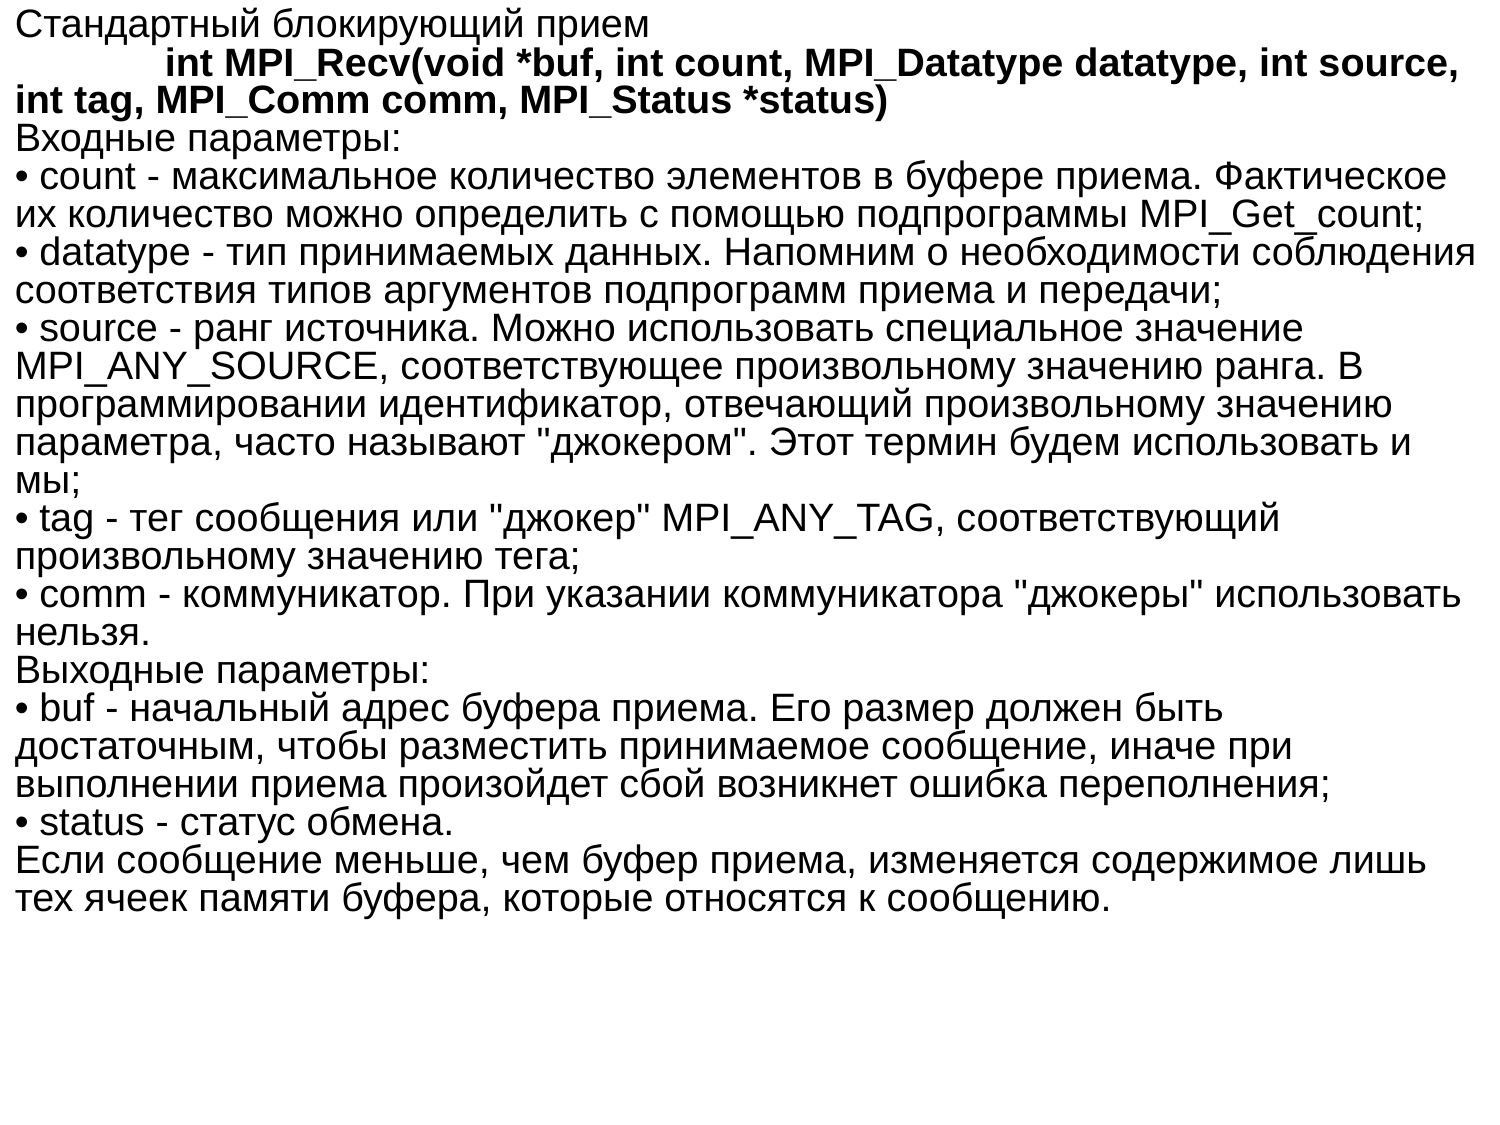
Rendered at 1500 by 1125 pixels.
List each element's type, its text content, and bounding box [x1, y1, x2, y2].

text_box Стандартный блокирующий прием int MPI_Recv(void *buf, int count, MPI_Datatype datatype, int source, int tag, MPI_Comm comm, MPI_Status *status) Входные параметры: • count - максимальное количество элементов в буфере приема. Фактическое их количество можно определить с помощью подпрограммы MPI_Get_count; • datatype - тип принимаемых данных. Напомним о необходимости соблюдения соответствия типов аргументов подпрограмм приема и передачи; • source - ранг источника. Можно использовать специальное значение MPI_ANY_SOURCE, соответствующее произвольному значению ранга. В программировании идентификатор, отвечающий произвольному значению параметра, часто называют "джокером". Этот термин будем использовать и мы; • tag - тег сообщения или "джокер" MPI_ANY_TAG, соответствующий произвольному значению тега; • comm - коммуникатор. При указании коммуникатора "джокеры" использовать нельзя. Выходные параметры: • buf - начальный адрес буфера приема. Его размер должен быть достаточным, чтобы разместить принимаемое сообщение, иначе при выполнении приема произойдет сбой возникнет ошибка переполнения; • status - статус обмена. Если сообщение меньше, чем буфер приема, изменяется содержимое лишь тех ячеек памяти буфера, которые относятся к сообщению. [0, 0, 1500, 1125]
